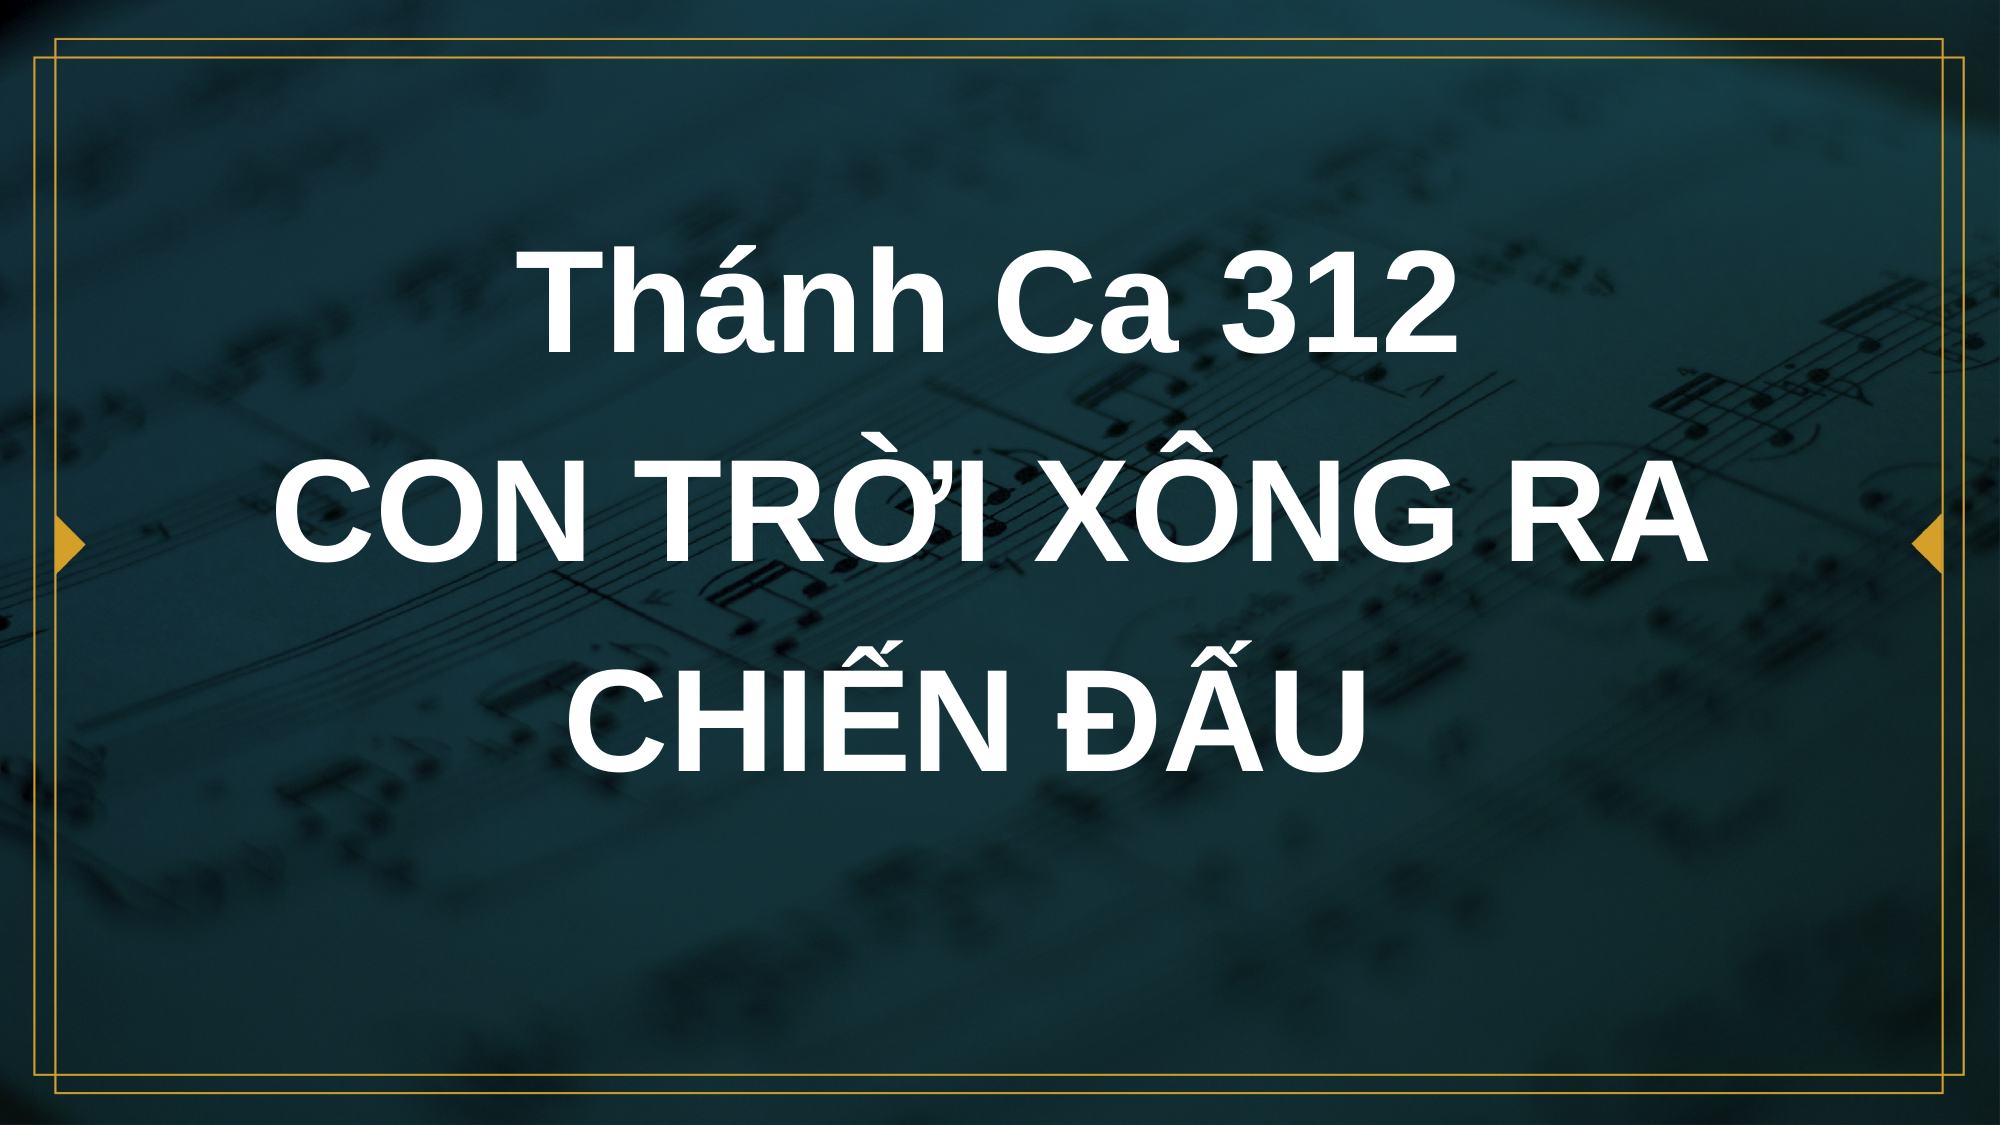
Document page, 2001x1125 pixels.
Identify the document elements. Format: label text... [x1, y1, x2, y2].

title Thánh Ca 312 CON TRỜI XÔNG RA CHIẾN ĐẤU [103, 151, 1875, 821]
picture [0, 0, 2000, 1125]
